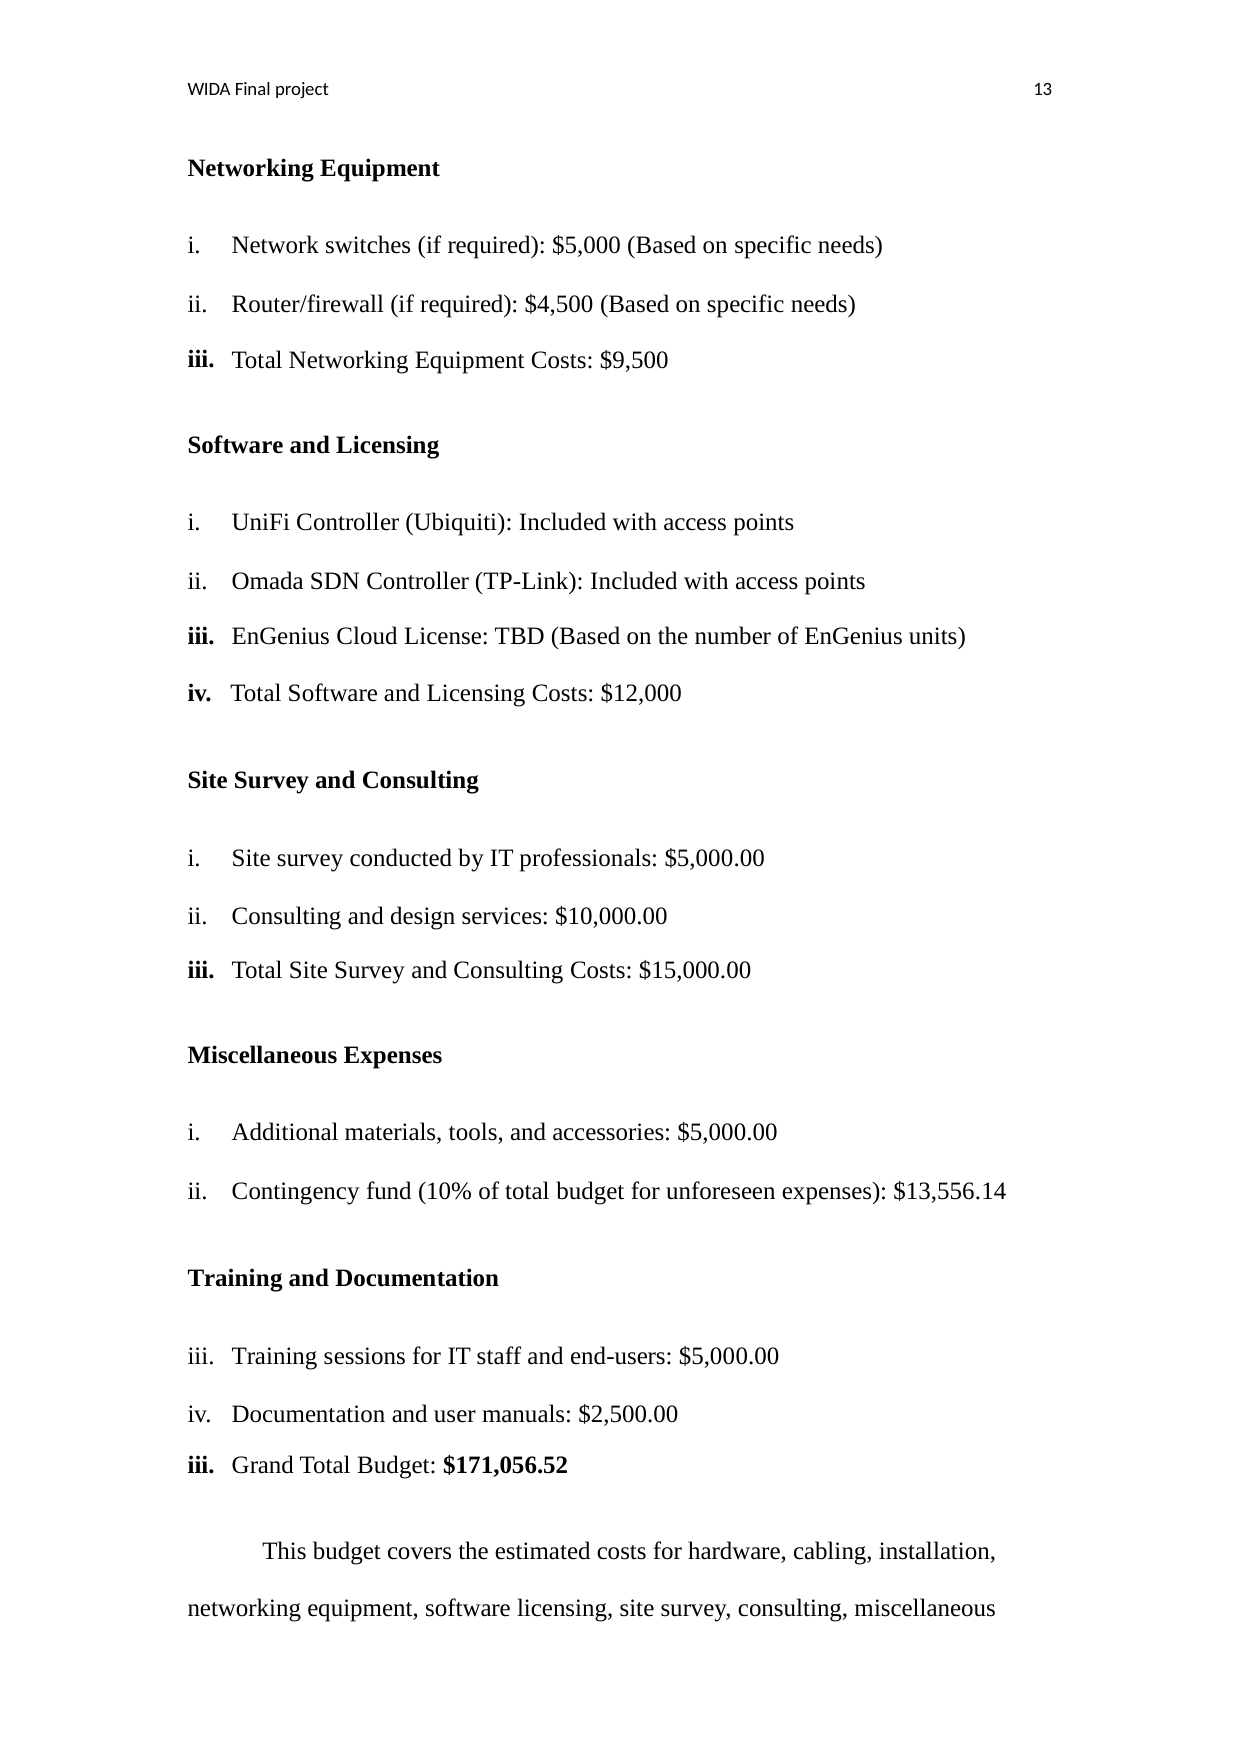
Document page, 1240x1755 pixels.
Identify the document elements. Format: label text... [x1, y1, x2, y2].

text_box Miscellaneous Expenses Additional materials, tools, and accessories: $5,000.00 Contingency fund (10% of total budget for unforeseen expenses): $13,556.14 Training and Documentation Training sessions for IT staff and end-users: $5,000.00 Documentation and user manuals: $2,500.00 [185, 1038, 1008, 1428]
text_box Software and Licensing UniFi Controller (Ubiquiti): Included with access points Omada SDN Controller (TP-Link): Included with access points [185, 428, 868, 595]
text_box iv. Total Software and Licensing Costs: $12,000 Site Survey and Consulting Site survey conducted by IT professionals: $5,000.00 Consulting and design services: $10,000.00 [185, 676, 767, 930]
text_box iii. [185, 619, 217, 650]
text_box Grand Total Budget: $171,056.52 [229, 1448, 573, 1479]
text_box Networking Equipment Network switches (if required): $5,000 (Based on specific needs) Router/firewall (if required): $4,500 (Based on specific needs) [185, 151, 886, 318]
text_box This budget covers the estimated costs for hardware, cabling, installation, networking equipment, software licensing, site survey, consulting, miscellaneous [185, 1506, 1001, 1622]
text_box EnGenius Cloud License: TBD (Based on the number of EnGenius units) [229, 619, 969, 650]
text_box 13 [1031, 77, 1055, 100]
text_box Total Site Survey and Consulting Costs: $15,000.00 [229, 953, 755, 984]
text_box WIDA Final project [185, 76, 333, 100]
text_box iii. [185, 342, 217, 373]
text_box Total Networking Equipment Costs: $9,500 [229, 343, 673, 374]
text_box iii. [185, 953, 217, 984]
text_box iii. [185, 1448, 217, 1479]
